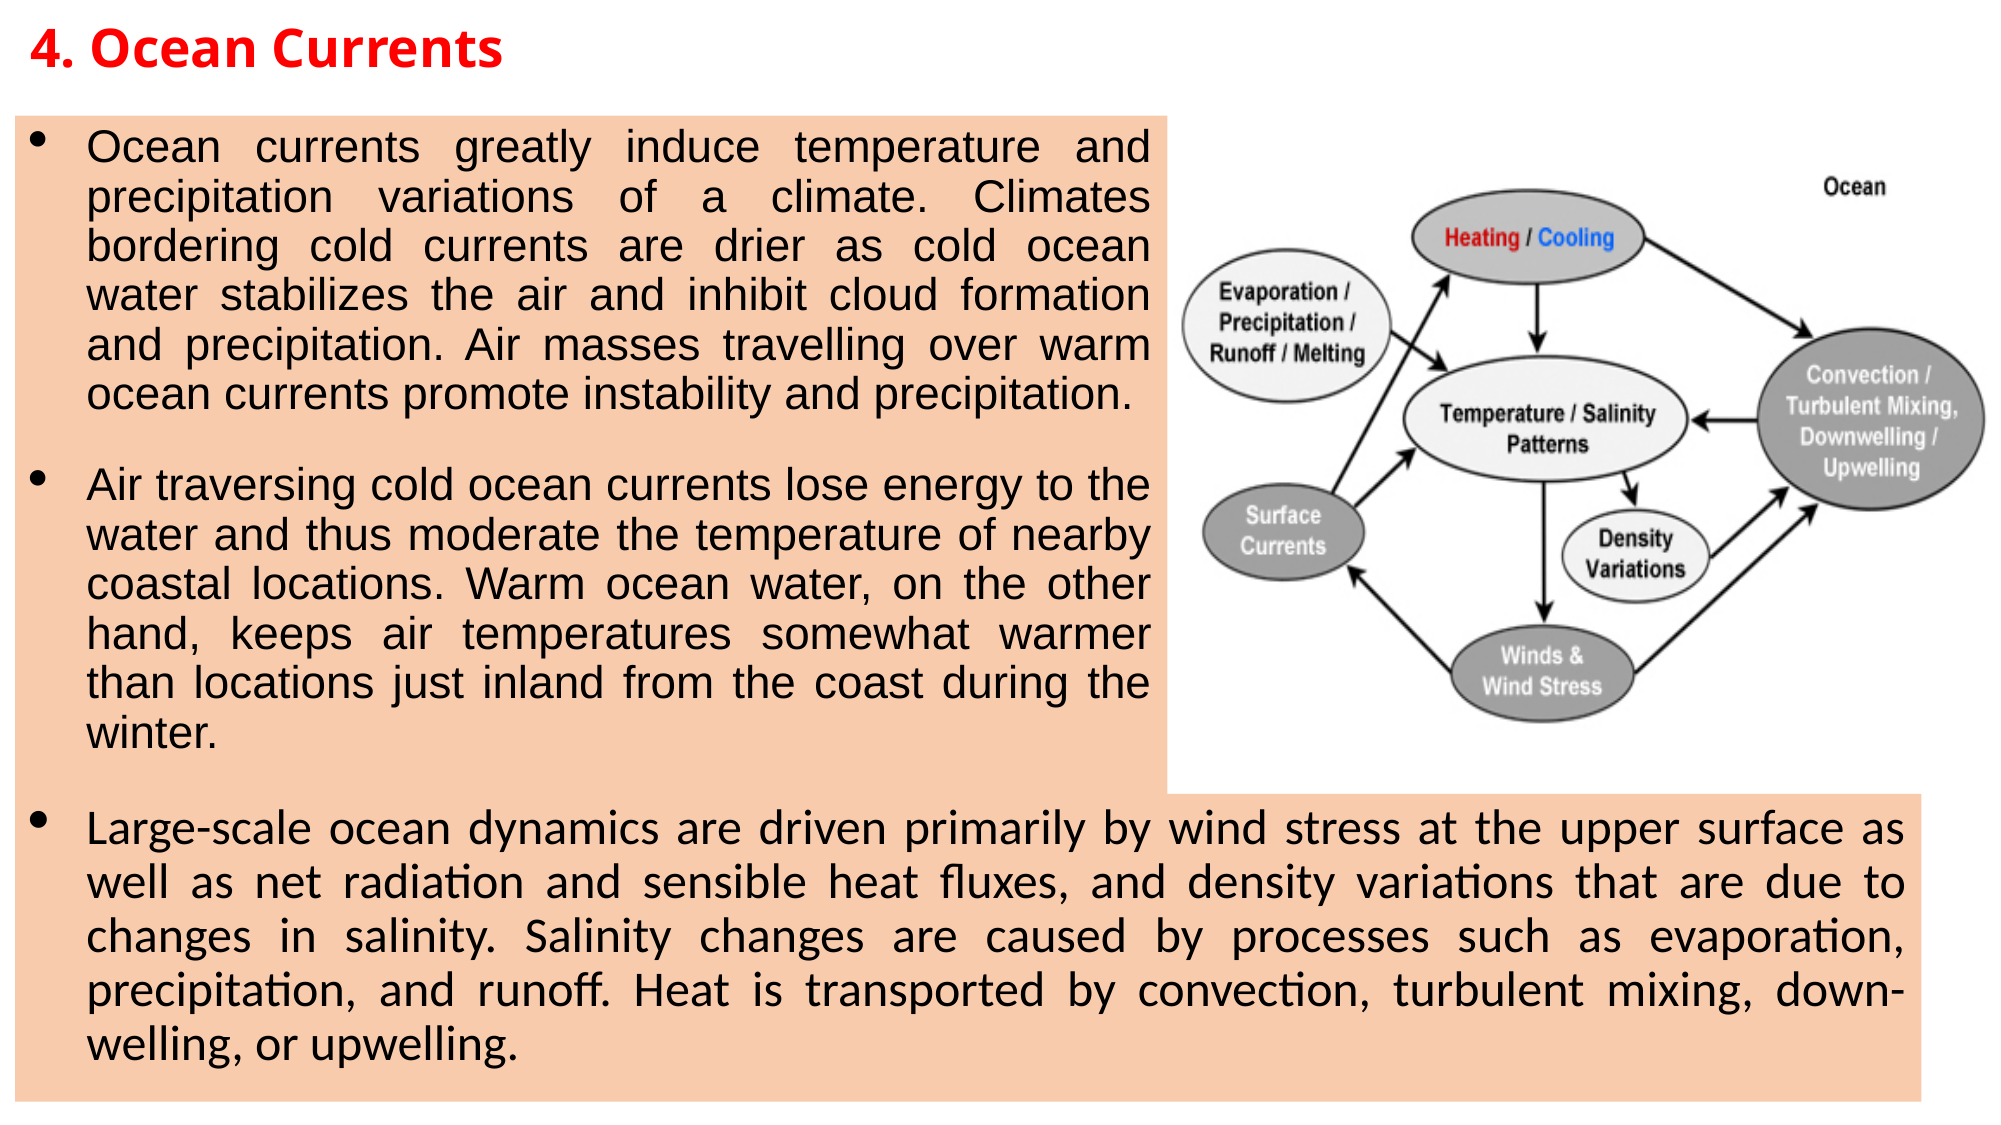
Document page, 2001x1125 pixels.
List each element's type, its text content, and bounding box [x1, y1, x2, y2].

picture [1171, 172, 1994, 737]
title 4. Ocean Currents [15, 14, 1741, 87]
text_box Large-scale ocean dynamics are driven primarily by wind stress at the upper surface as well as net radiation and sensible heat fluxes, and density variations that are due to changes in salinity. Salinity changes are caused by processes such as evaporation, precipitation, and runoff. Heat is transported by convection, turbulent mixing, down-welling, or upwelling. [15, 793, 1922, 1102]
list Ocean currents greatly induce temperature and precipitation variations of a climate. Climates bordering cold currents are drier as cold ocean water stabilizes the air and inhibit cloud formation and precipitation. Air masses travelling over warm ocean currents promote instability and precipitation. Air traversing cold ocean currents lose energy to the water and thus moderate the temperature of nearby coastal locations. Warm ocean water, on the other hand, keeps air temperatures somewhat warmer than locations just inland from the coast during the winter. [15, 115, 1168, 793]
